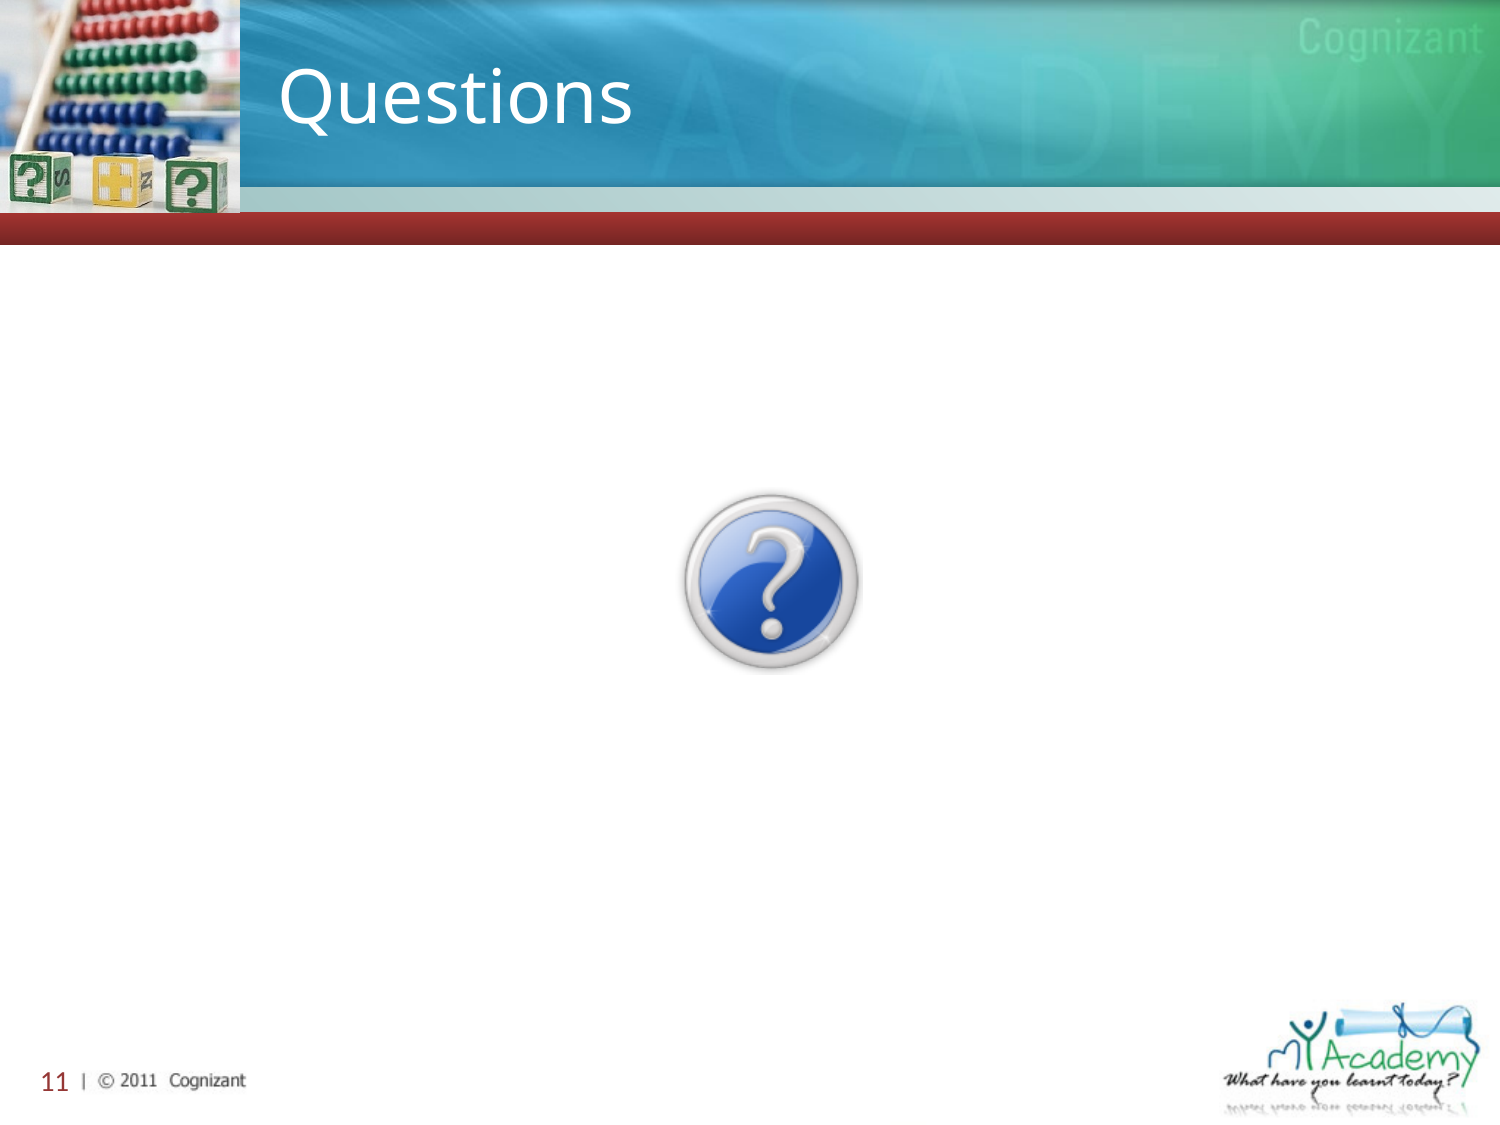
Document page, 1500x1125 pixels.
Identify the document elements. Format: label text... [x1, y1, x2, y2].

picture [0, 245, 1500, 1125]
slide_number 11 [24, 1054, 100, 1100]
picture [0, 0, 262, 213]
title Questions [262, 0, 1500, 188]
